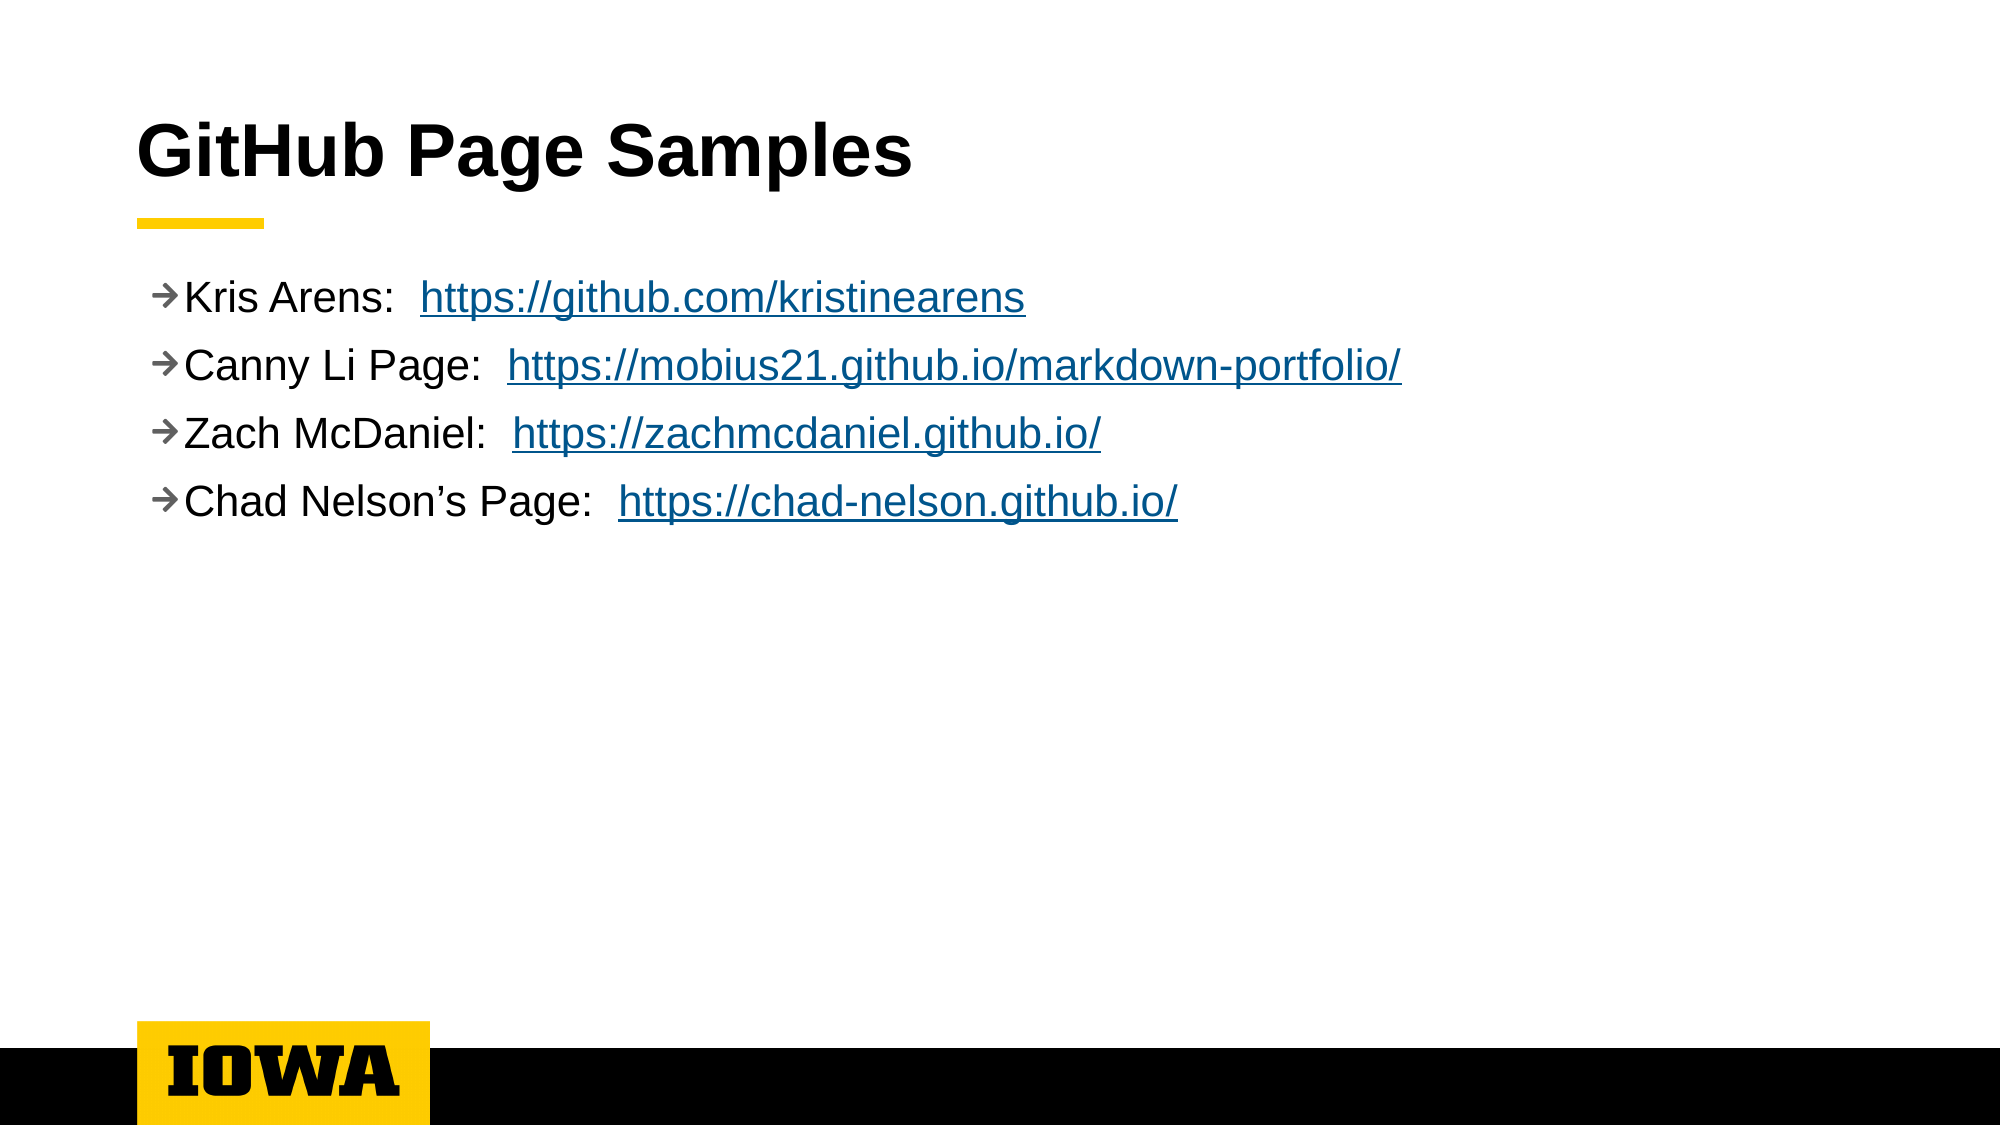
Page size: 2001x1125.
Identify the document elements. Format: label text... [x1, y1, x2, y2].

picture [152, 484, 183, 514]
picture [152, 280, 183, 310]
list Kris Arens: https://github.com/kristinearens Canny Li Page: https://mobius21.github.io/markdown-portfolio/ Zach McDaniel: https://zachmcdaniel.github.io/ Chad Nelson’s Page: https://chad-nelson.github.io/ [137, 261, 1863, 981]
picture [152, 416, 183, 446]
picture [137, 1021, 430, 1125]
picture [152, 348, 183, 378]
title GitHub Page Samples [121, 81, 1847, 224]
